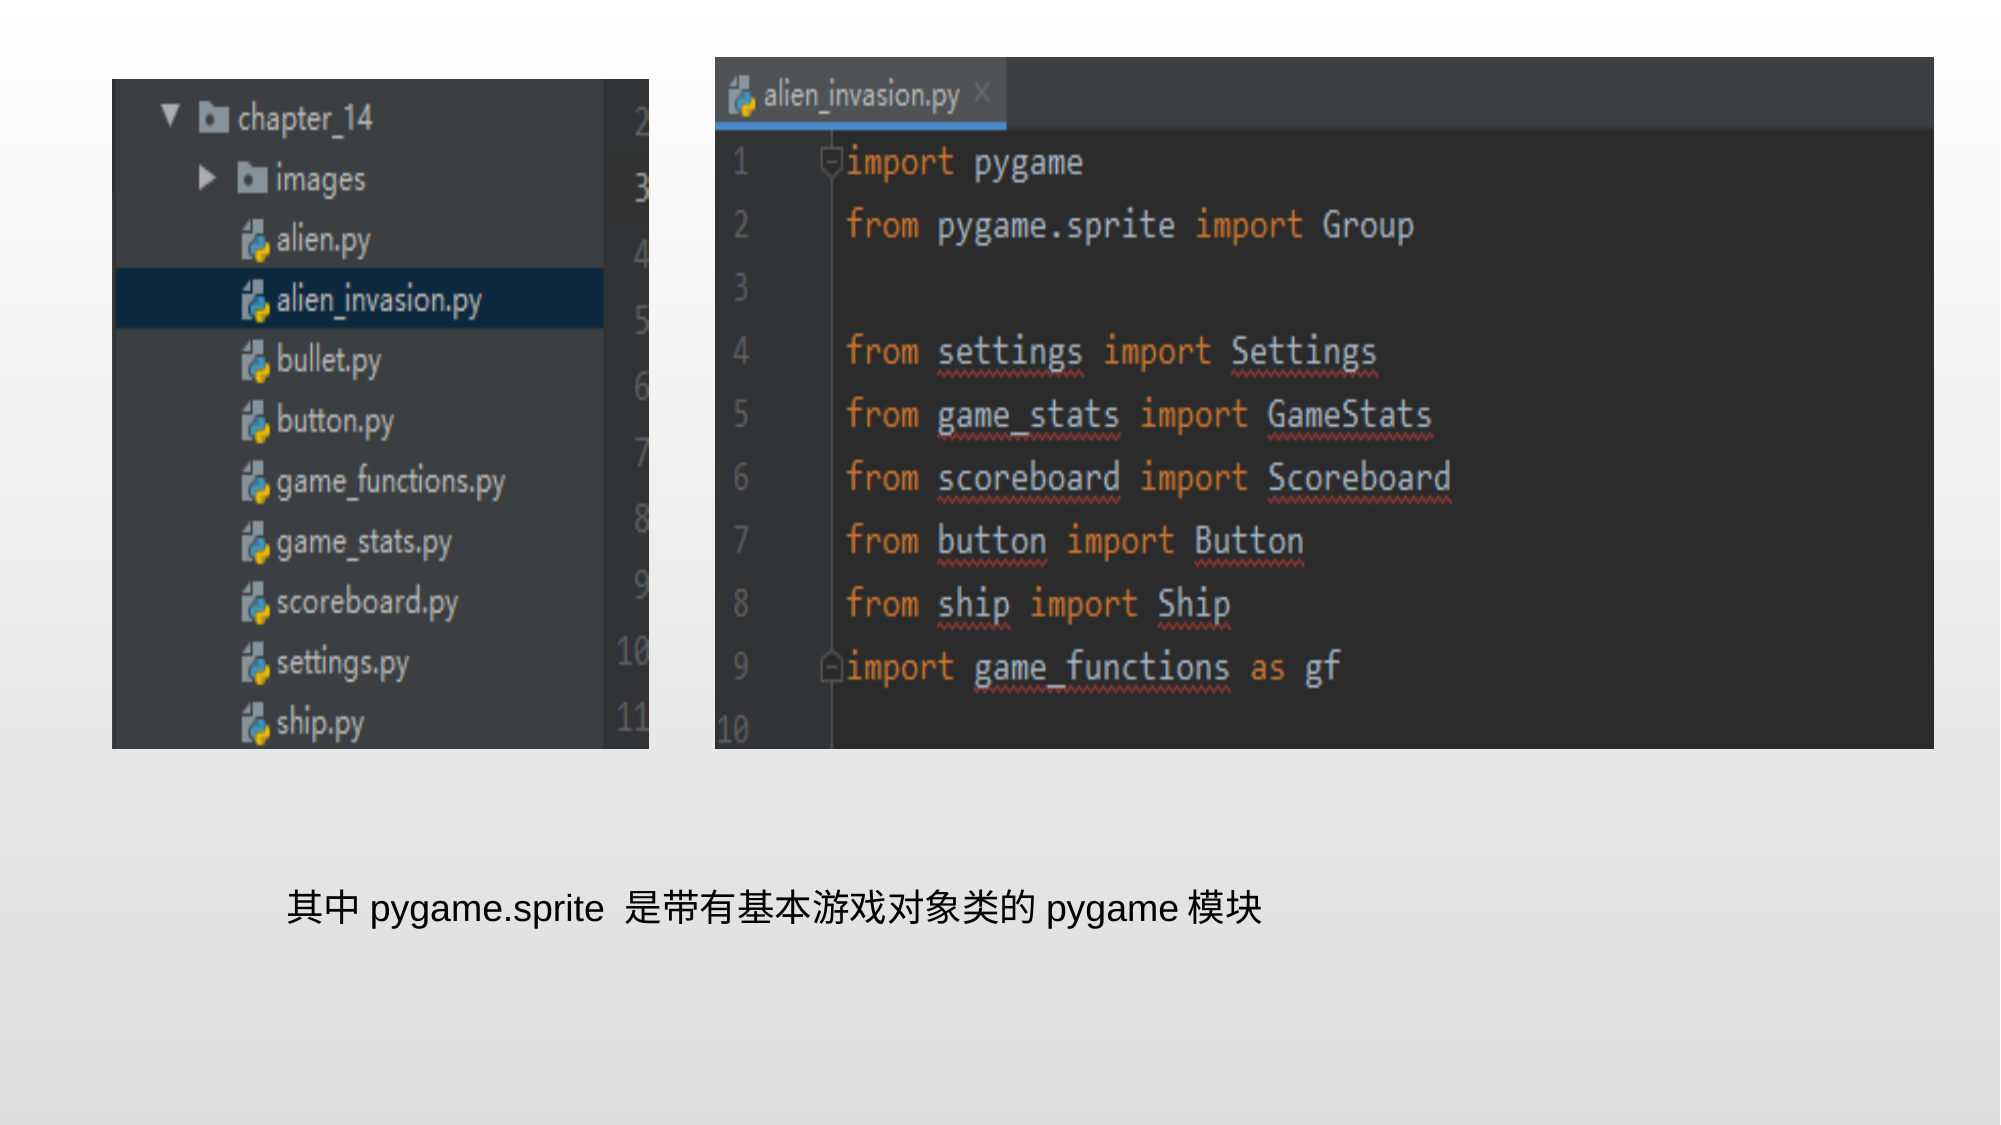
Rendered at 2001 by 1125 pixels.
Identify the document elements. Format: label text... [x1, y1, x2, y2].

picture [112, 79, 649, 749]
text_box 其中pygame.sprite 是带有基本游戏对象类的pygame模块 [271, 876, 1908, 936]
picture [715, 57, 1934, 749]
